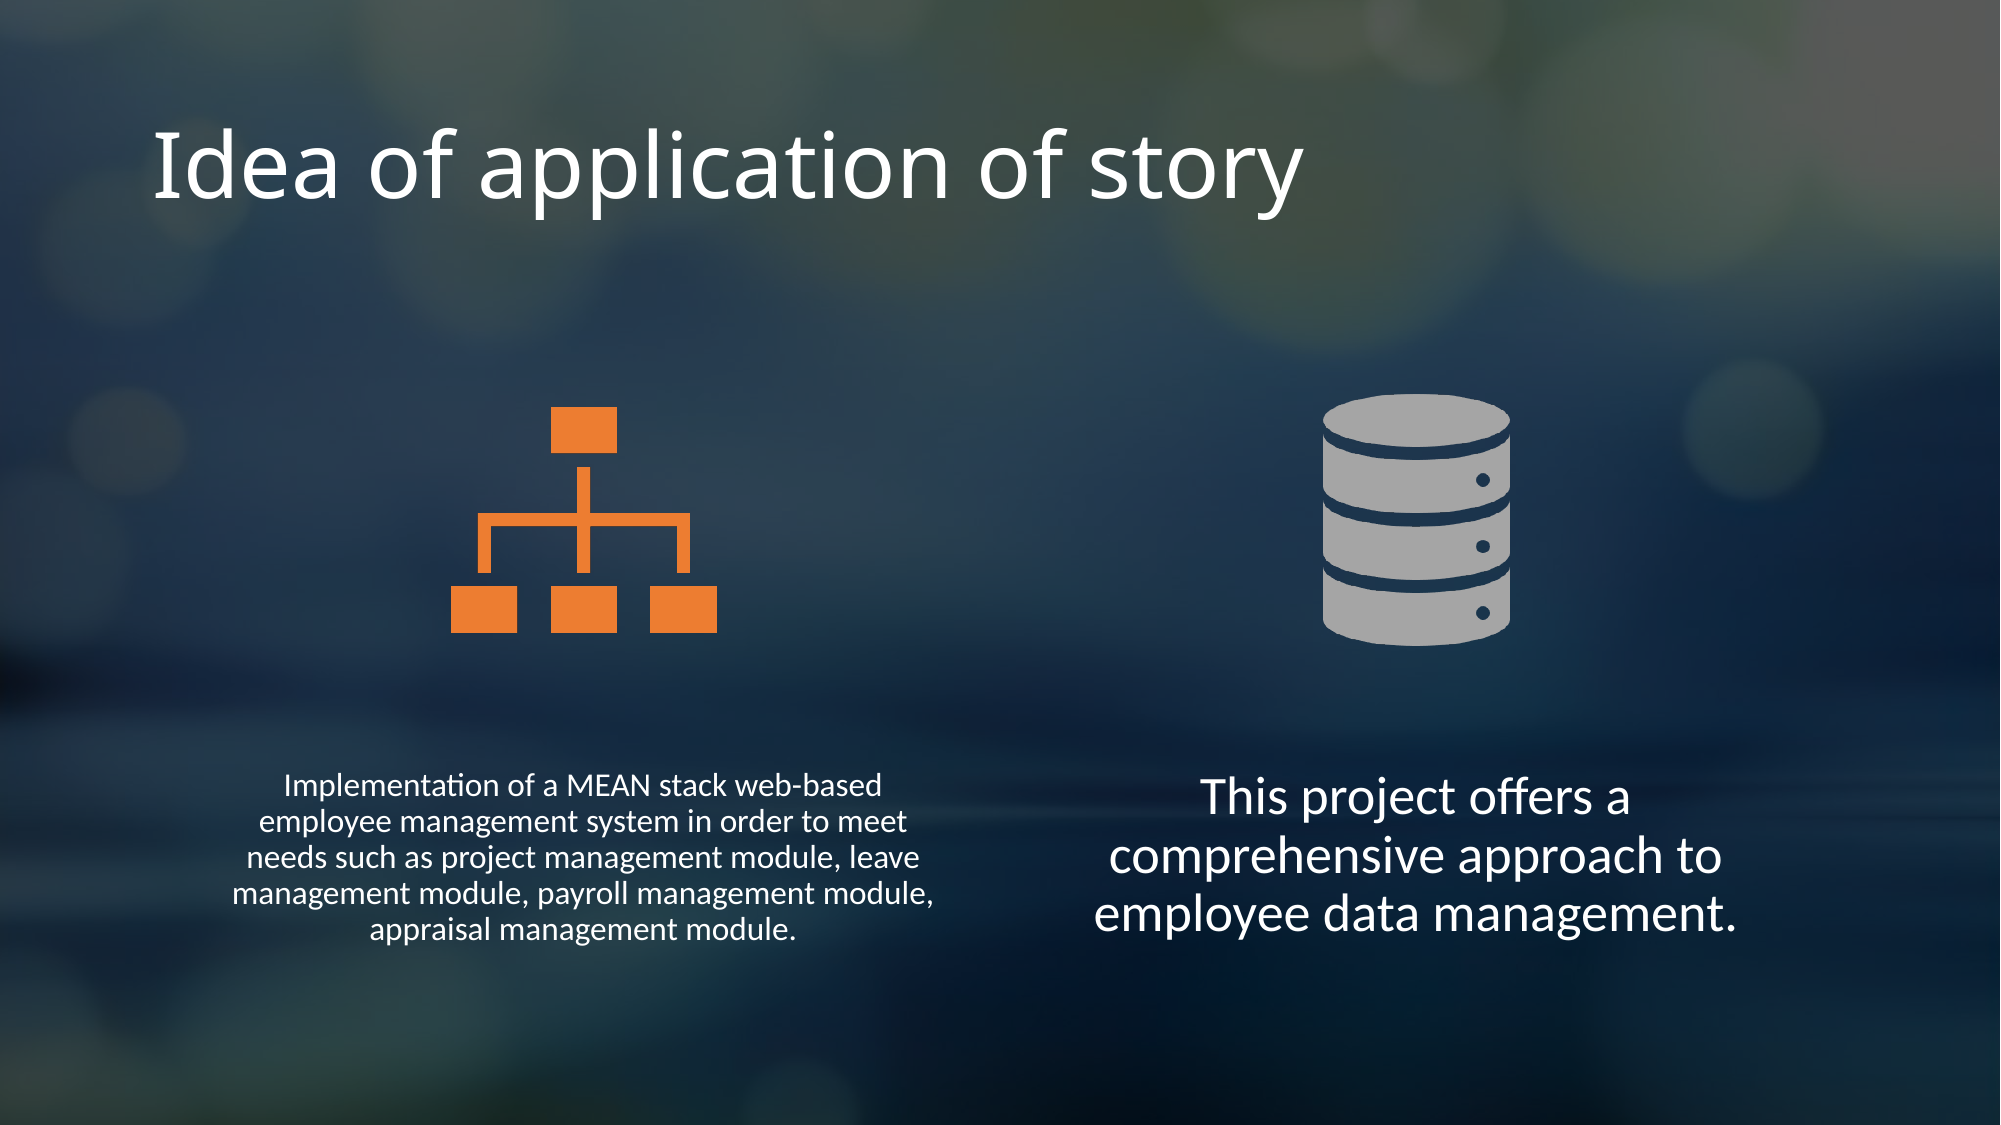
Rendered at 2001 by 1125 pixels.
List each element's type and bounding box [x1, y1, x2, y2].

picture [0, 0, 2000, 1125]
list [137, 299, 1863, 1014]
